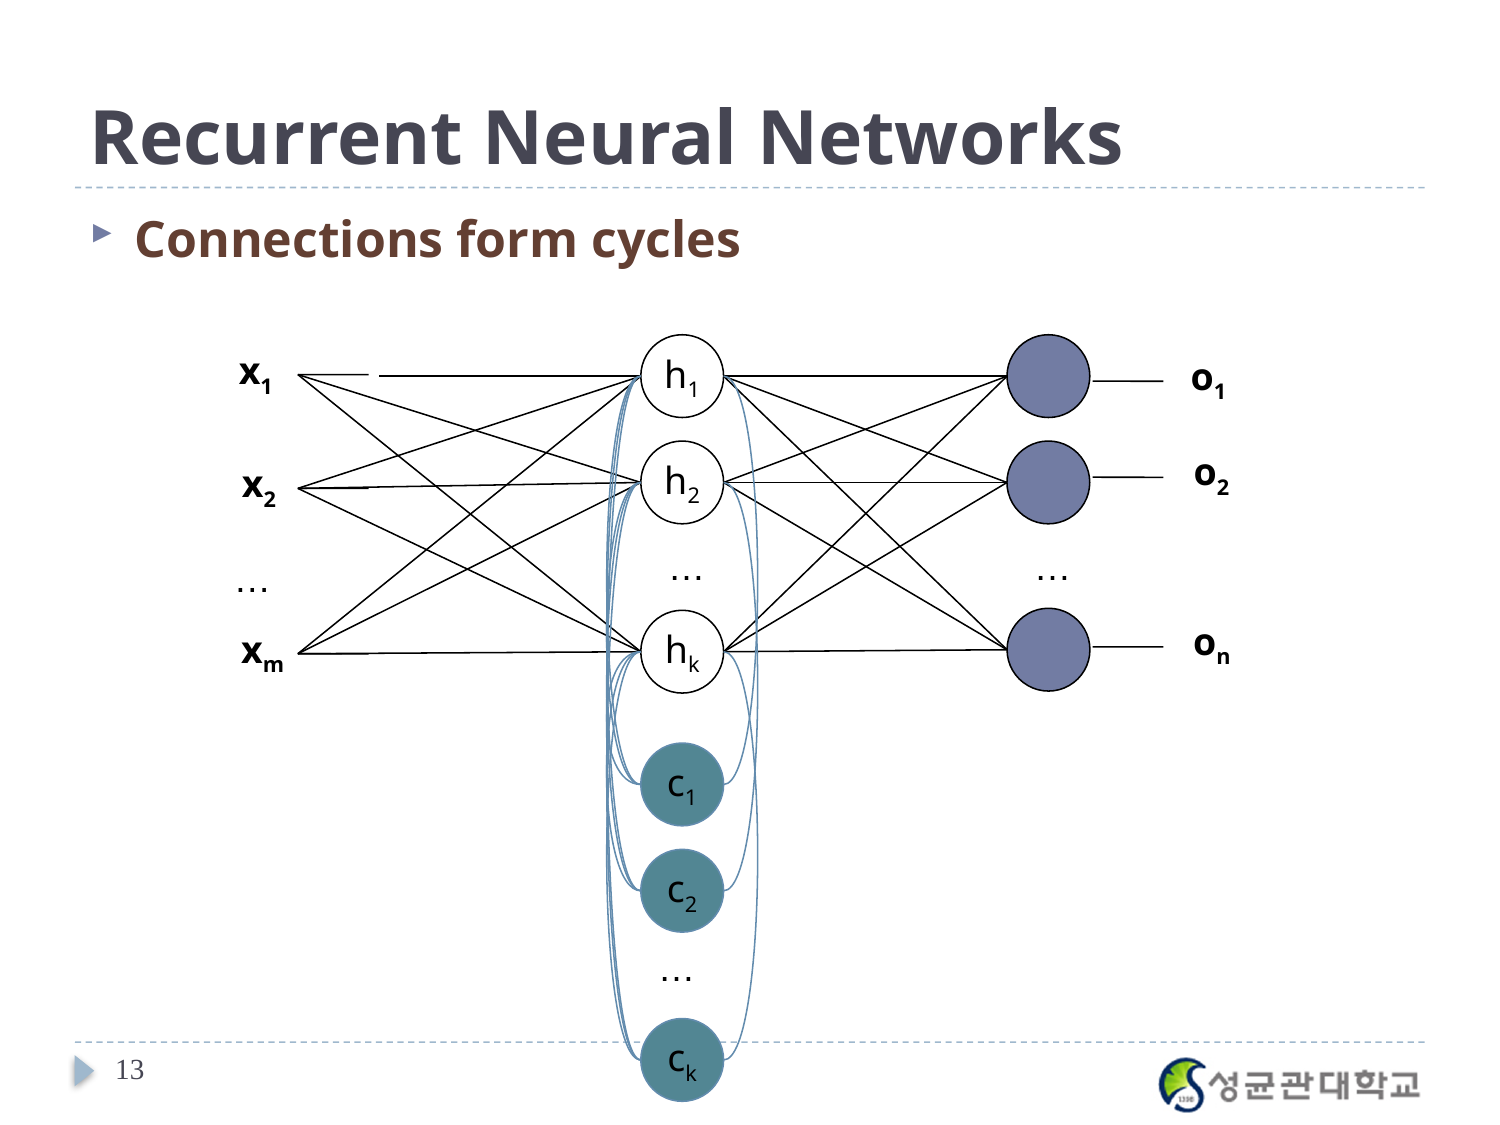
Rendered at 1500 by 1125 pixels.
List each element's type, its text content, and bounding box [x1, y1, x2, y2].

text_box x2 [227, 452, 291, 519]
text_box … [218, 547, 286, 608]
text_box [368, 374, 642, 488]
text_box [1009, 608, 1090, 692]
text_box on [1178, 610, 1246, 677]
text_box o2 [1178, 441, 1245, 507]
text_box [1007, 334, 1090, 418]
picture [1151, 1050, 1424, 1118]
text_box x1 [223, 339, 288, 406]
text_box o1 [1175, 345, 1242, 412]
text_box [726, 375, 1008, 652]
slide_number 13 [100, 1042, 426, 1103]
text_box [640, 375, 726, 1102]
text_box … [1019, 535, 1087, 596]
text_box xm [226, 618, 299, 685]
text_box [1015, 441, 1090, 524]
text_box h1 [640, 334, 724, 375]
list Connections form cycles [75, 200, 1425, 1010]
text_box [368, 651, 634, 655]
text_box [368, 488, 634, 651]
title Recurrent Neural Networks [75, 24, 1425, 188]
